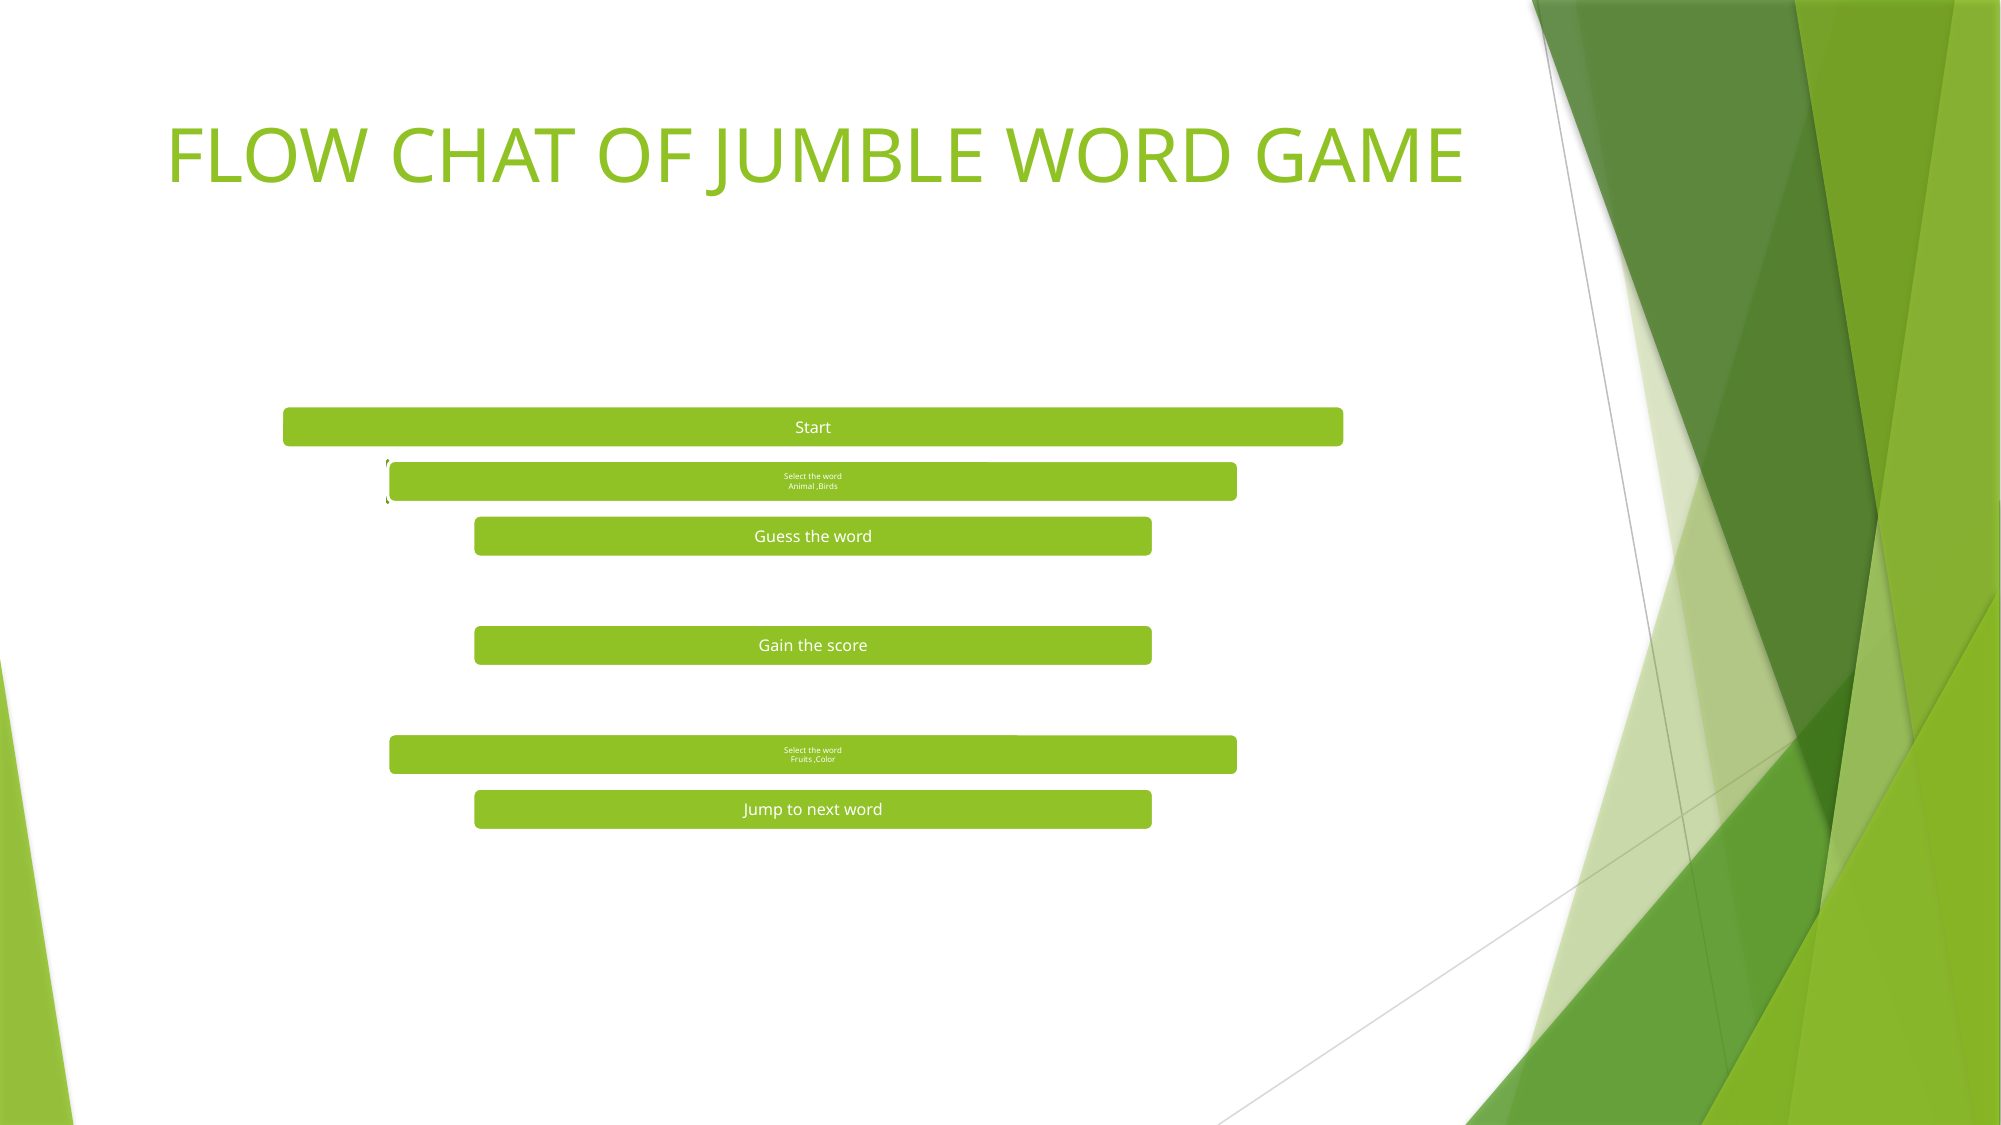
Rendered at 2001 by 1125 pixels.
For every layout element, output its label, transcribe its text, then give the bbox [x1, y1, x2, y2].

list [147, 405, 1479, 941]
title FLOW CHAT OF JUMBLE WORD GAME [111, 99, 1522, 317]
